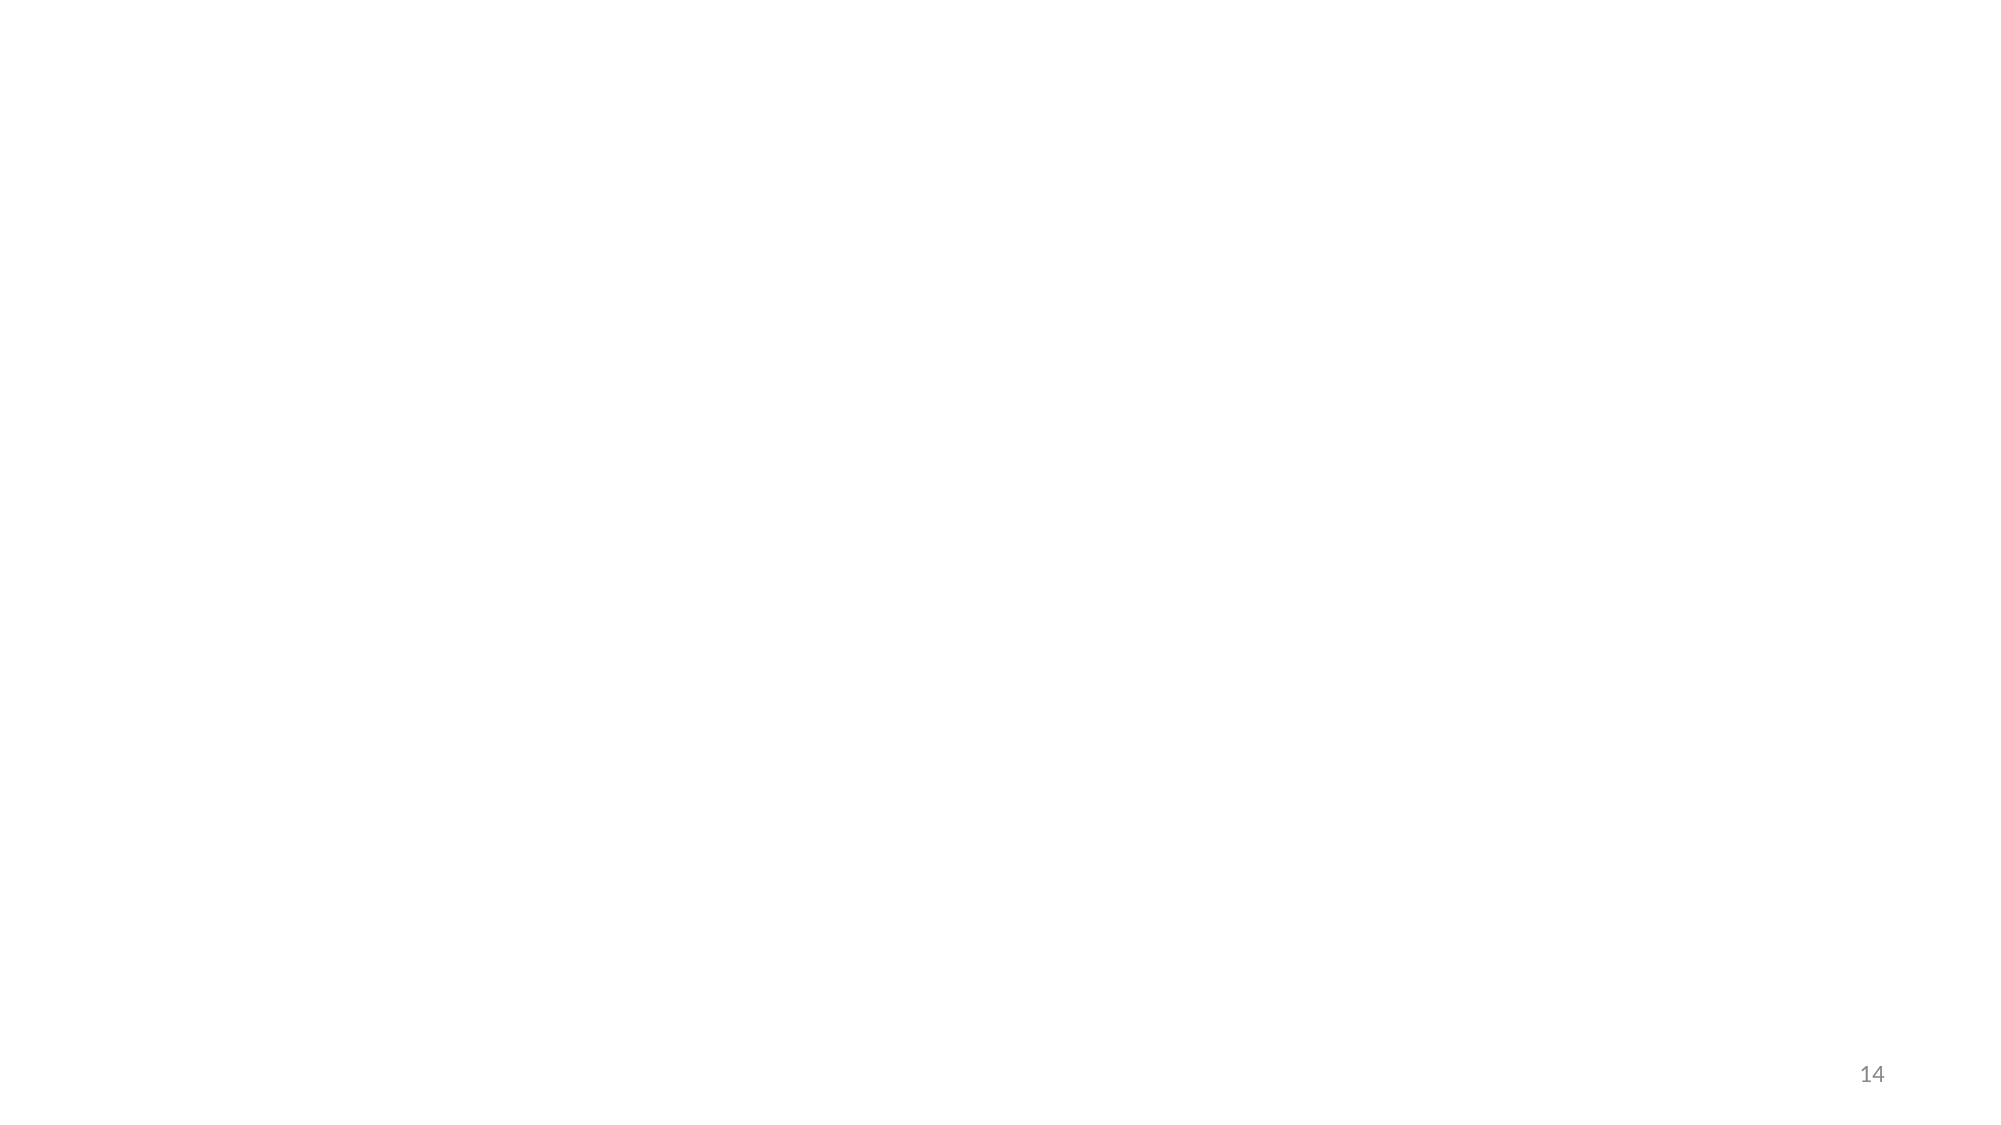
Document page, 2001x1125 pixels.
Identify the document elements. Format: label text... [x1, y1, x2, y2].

slide_number 14 [1433, 1042, 1900, 1103]
